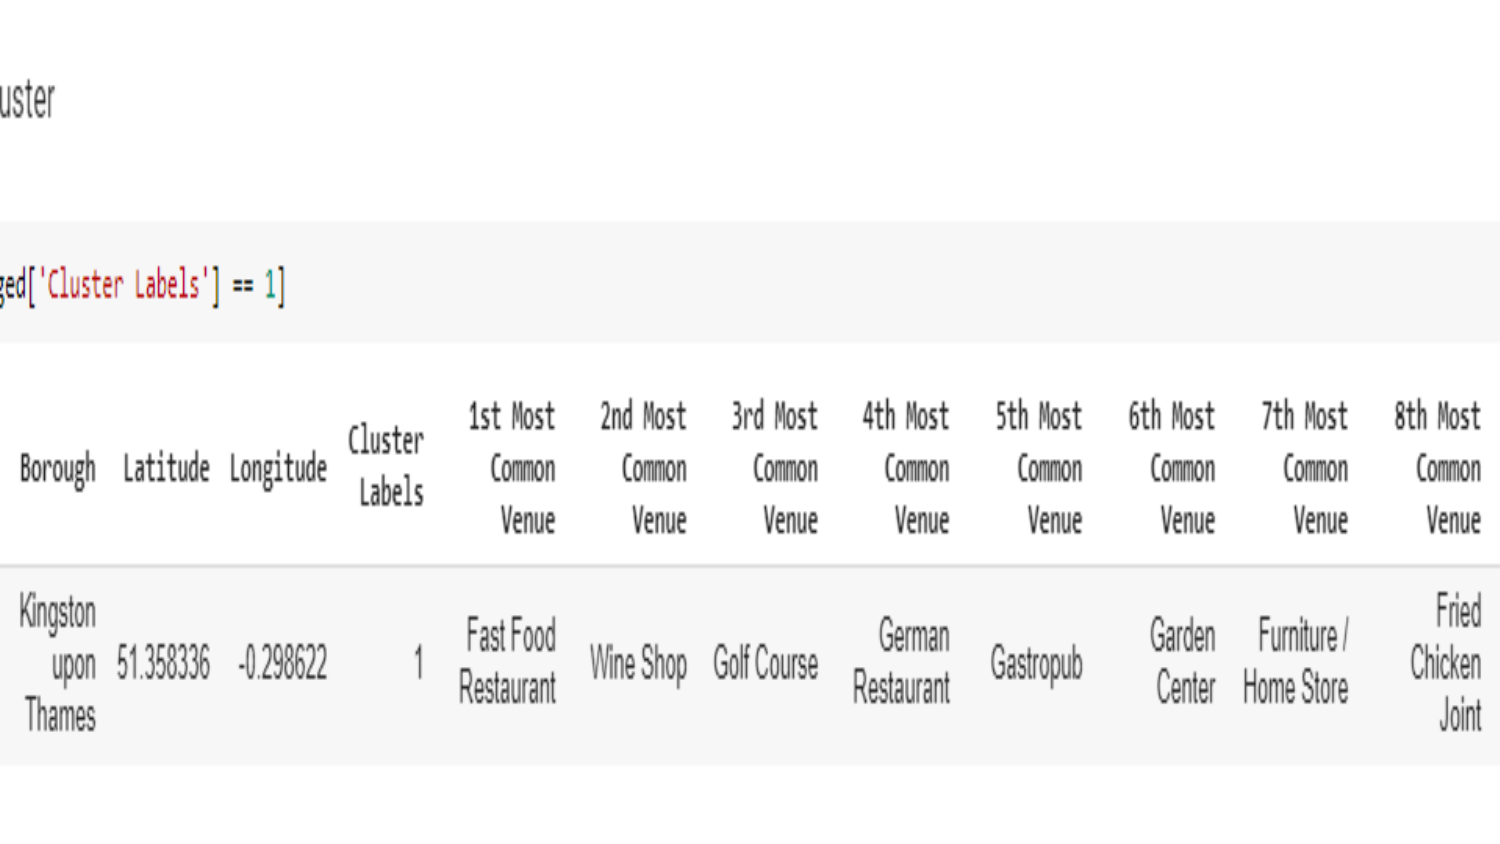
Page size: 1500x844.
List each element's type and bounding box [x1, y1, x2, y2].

picture [0, 31, 1500, 770]
